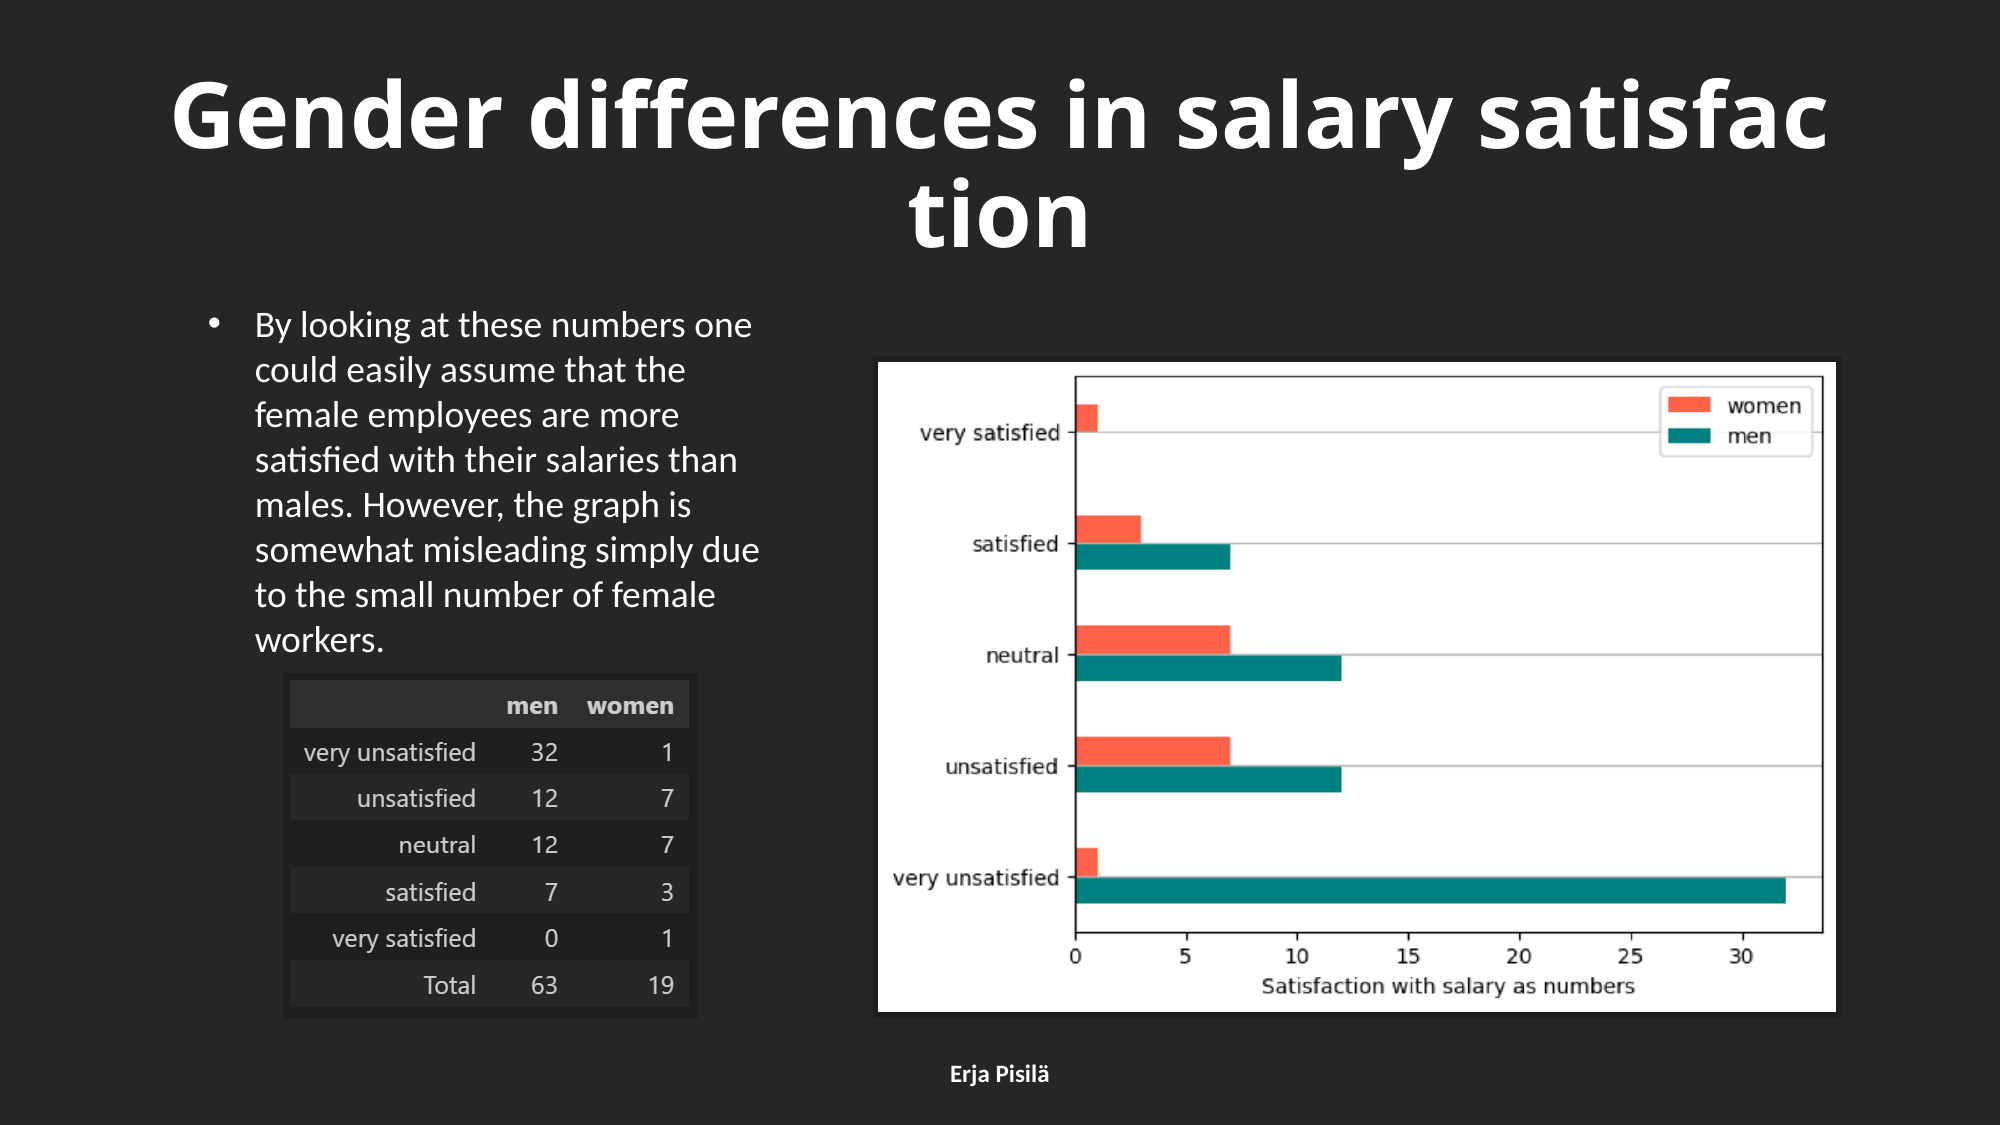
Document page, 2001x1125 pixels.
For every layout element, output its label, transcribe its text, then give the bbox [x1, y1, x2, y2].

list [872, 356, 1842, 1018]
title Gender differences in salary satisfaction [137, 59, 1863, 278]
footer Erja Pisilä [662, 1042, 1338, 1103]
picture [283, 673, 698, 1019]
text_box By looking at these numbers one could easily assume that the female employees are more satisfied with their salaries than males. However, the graph is somewhat misleading simply due to the small number of female workers. [192, 292, 790, 668]
